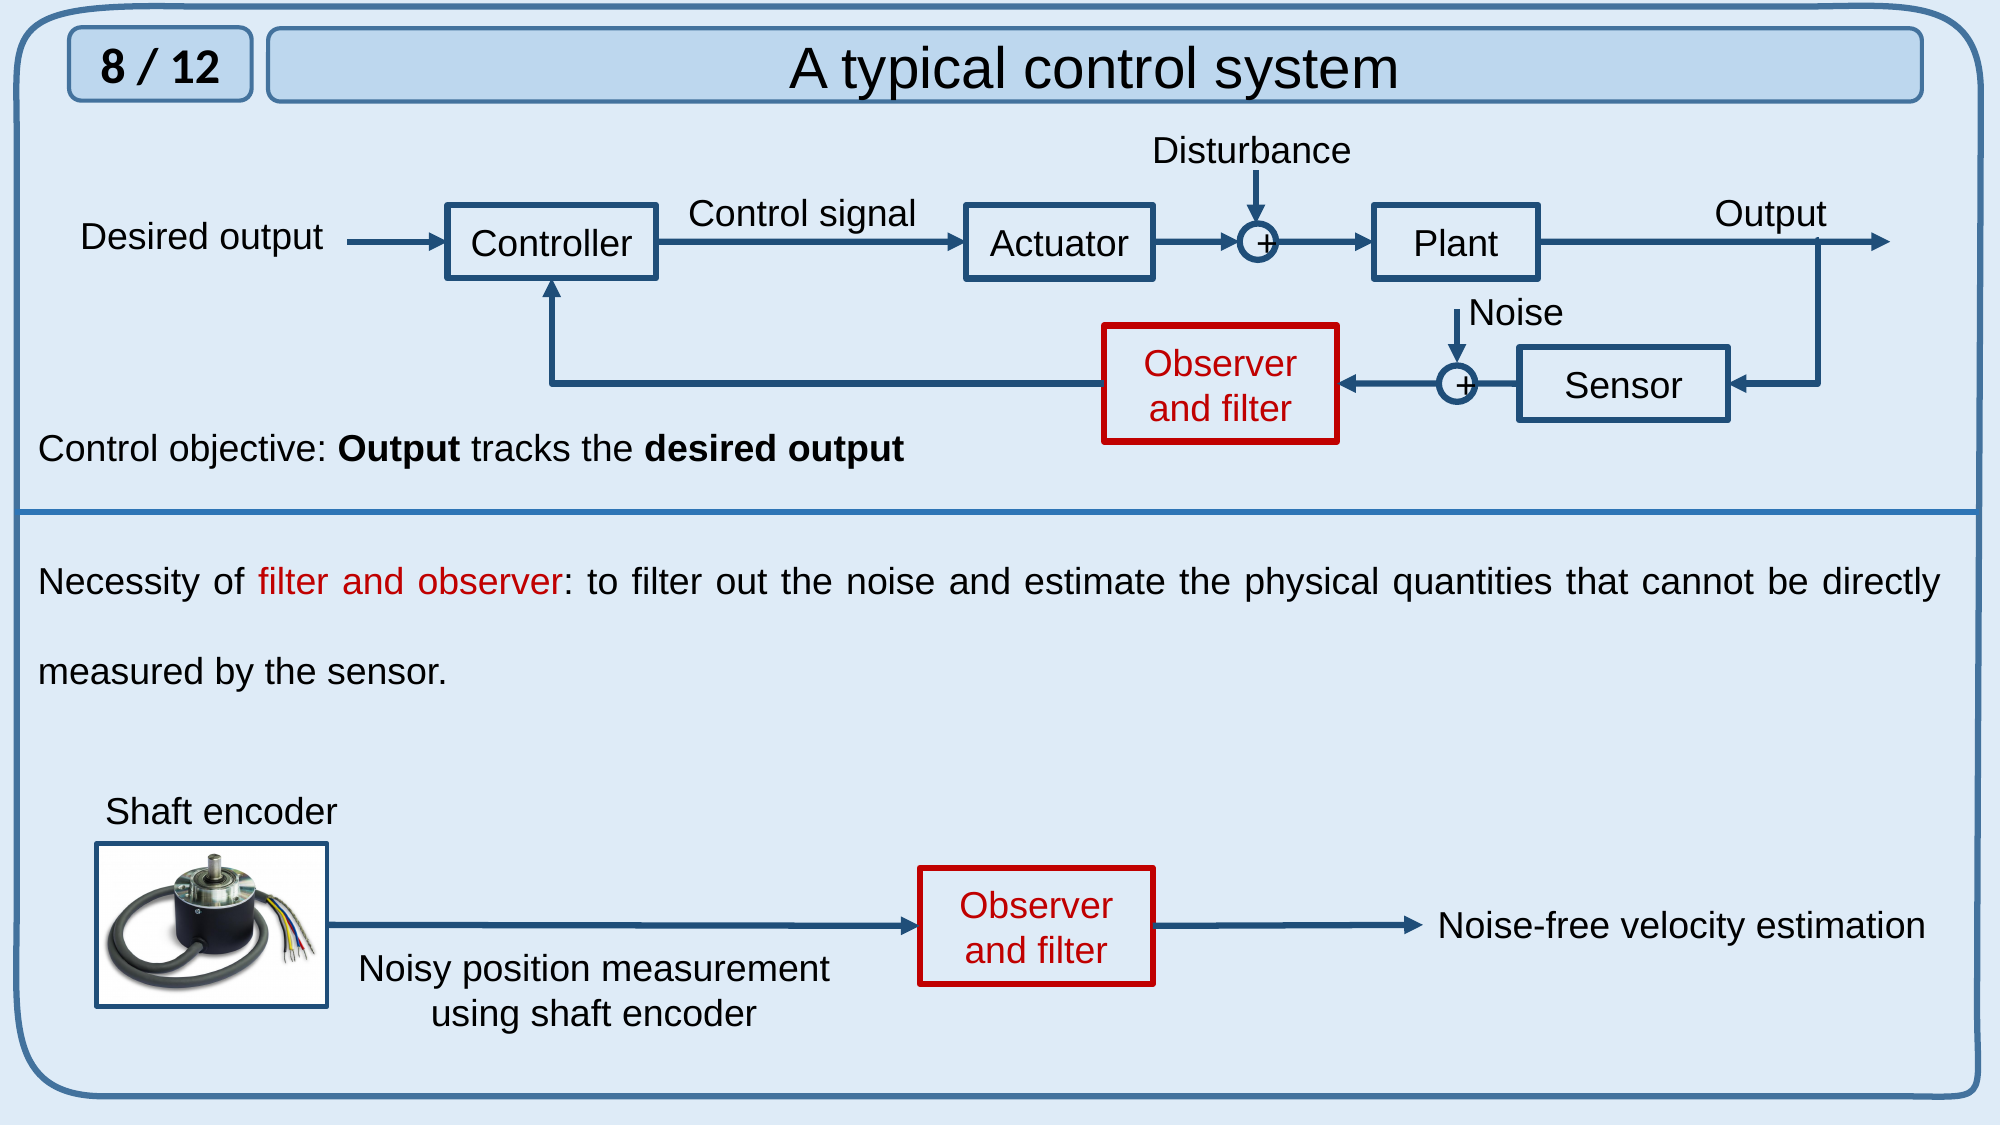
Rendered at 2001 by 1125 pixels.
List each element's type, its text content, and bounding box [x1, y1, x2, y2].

text_box A typical control system [265, 26, 1924, 104]
text_box Desired output [65, 205, 378, 265]
text_box [14, 3, 1983, 513]
text_box Plant [1372, 203, 1540, 280]
text_box Disturbance [1137, 118, 1369, 179]
text_box Control objective: Output tracks the desired output [23, 416, 945, 477]
text_box Observer and filter [918, 866, 1155, 986]
text_box Noisy position measurement using shaft encoder [324, 937, 864, 1042]
text_box + [1438, 391, 1476, 404]
text_box + [1436, 363, 1478, 382]
picture [98, 845, 325, 1005]
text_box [1700, 266, 1845, 357]
text_box Output [1699, 181, 1843, 240]
text_box Controller [445, 203, 658, 280]
text_box Control signal [673, 181, 949, 238]
text_box Shaft encoder [86, 779, 357, 840]
text_box Noise [1453, 280, 1597, 341]
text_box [551, 278, 1105, 384]
text_box 8 / 12 [66, 25, 254, 103]
text_box Necessity of filter and observer: to filter out the noise and estimate the physical quantities that cannot be directly measured by the sensor. [23, 505, 1956, 511]
text_box [14, 520, 1982, 1099]
text_box Observer and filter [1102, 323, 1339, 444]
text_box + [1237, 221, 1278, 262]
text_box Noise-free velocity estimation [1412, 893, 1952, 954]
text_box Actuator [964, 203, 1155, 280]
text_box Necessity of filter and observer: to filter out the noise and estimate the physical quantities that cannot be directly measured by the sensor. [23, 523, 1956, 700]
text_box Sensor [1517, 345, 1730, 422]
